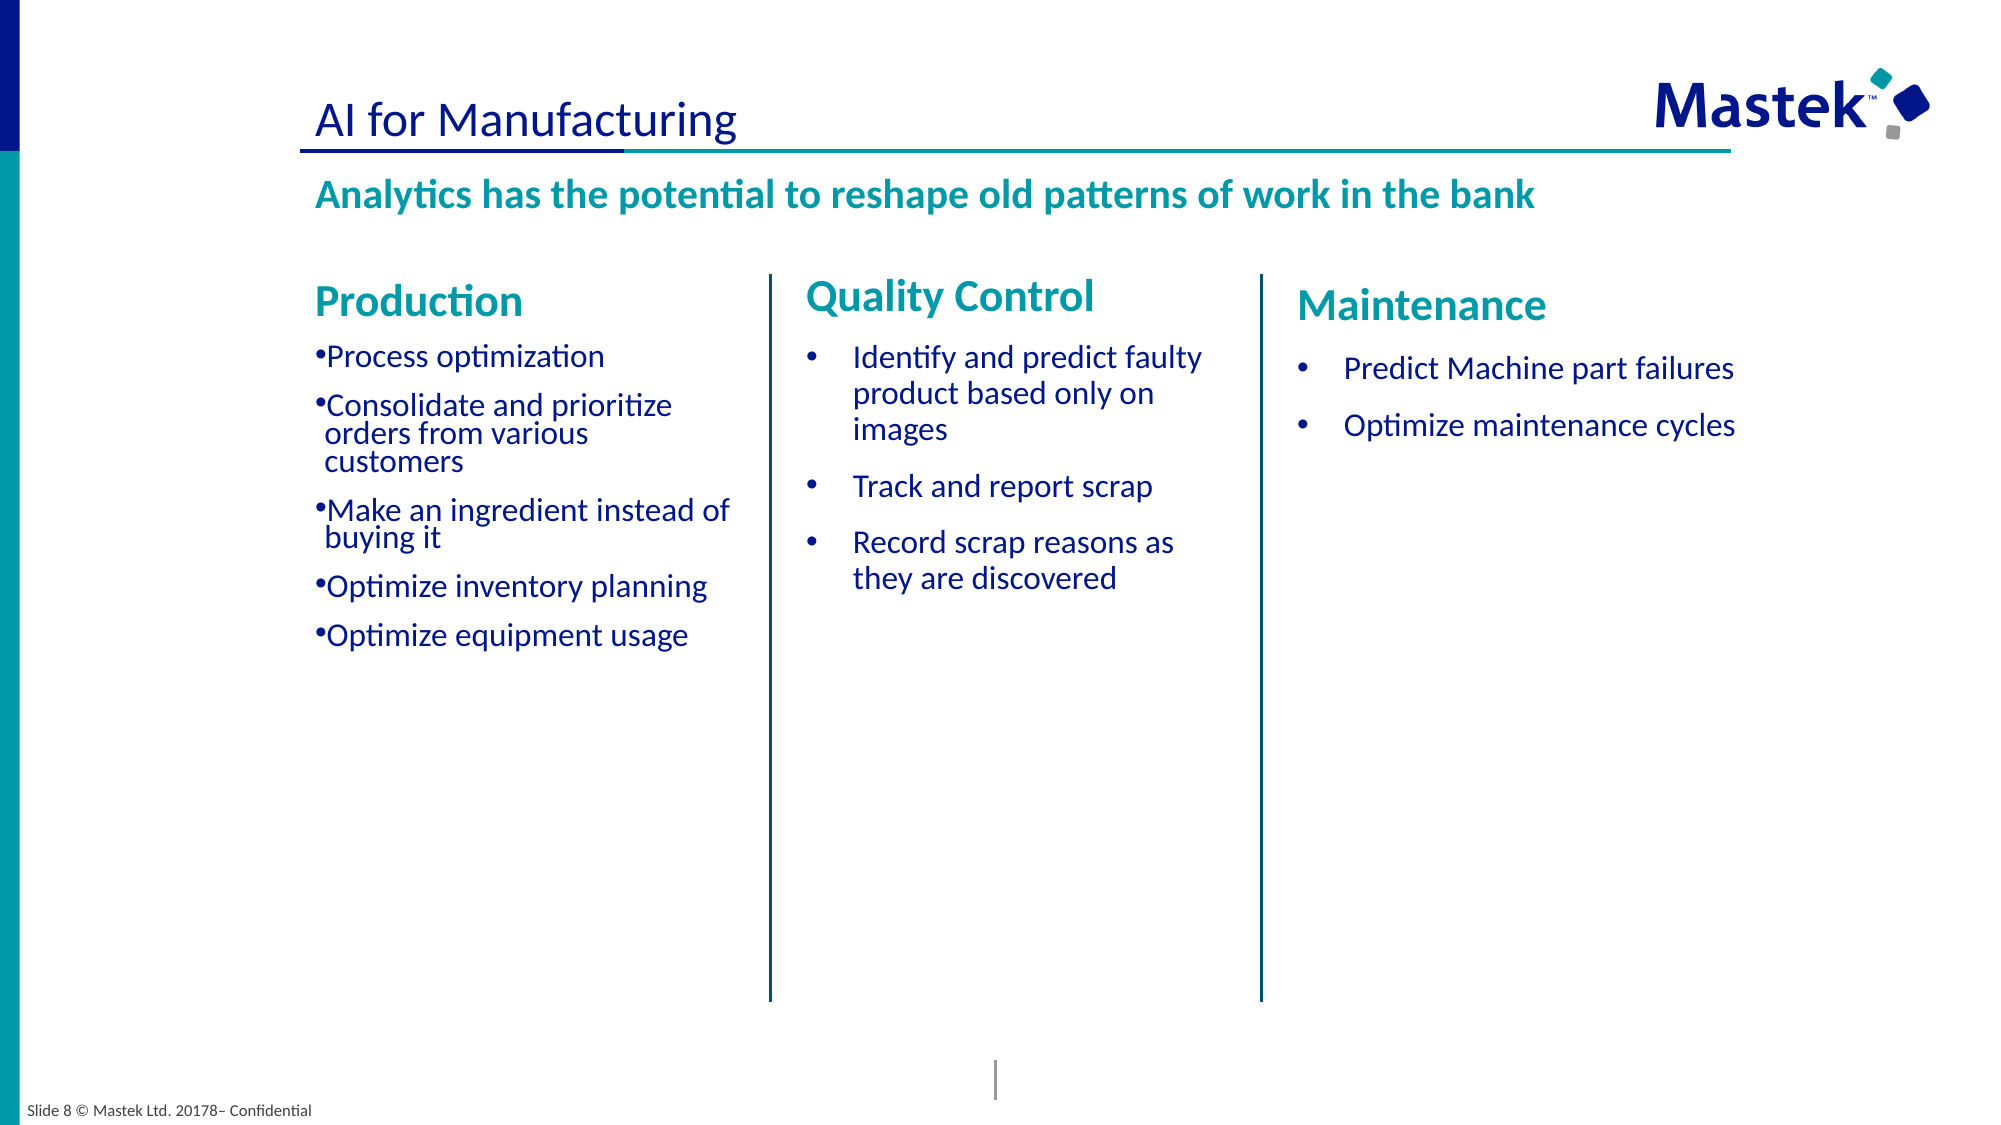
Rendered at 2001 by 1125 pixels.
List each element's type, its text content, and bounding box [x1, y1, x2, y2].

picture [1648, 58, 1939, 148]
list Production Process optimization Consolidate and prioritize orders from various customers Make an ingredient instead of buying it Optimize inventory planning Optimize equipment usage [300, 273, 749, 1001]
list Maintenance Predict Machine part failures Optimize maintenance cycles [1282, 273, 1766, 1001]
list Quality Control Identify and predict faulty product based only on images Track and report scrap Record scrap reasons as they are discovered [791, 273, 1240, 1001]
slide_number Slide 8 © Mastek Ltd. 20178– Confidential [12, 1079, 463, 1125]
title AI for Manufacturing [300, 89, 1731, 151]
list Analytics has the potential to reshape old patterns of work in the bank [300, 165, 1731, 226]
